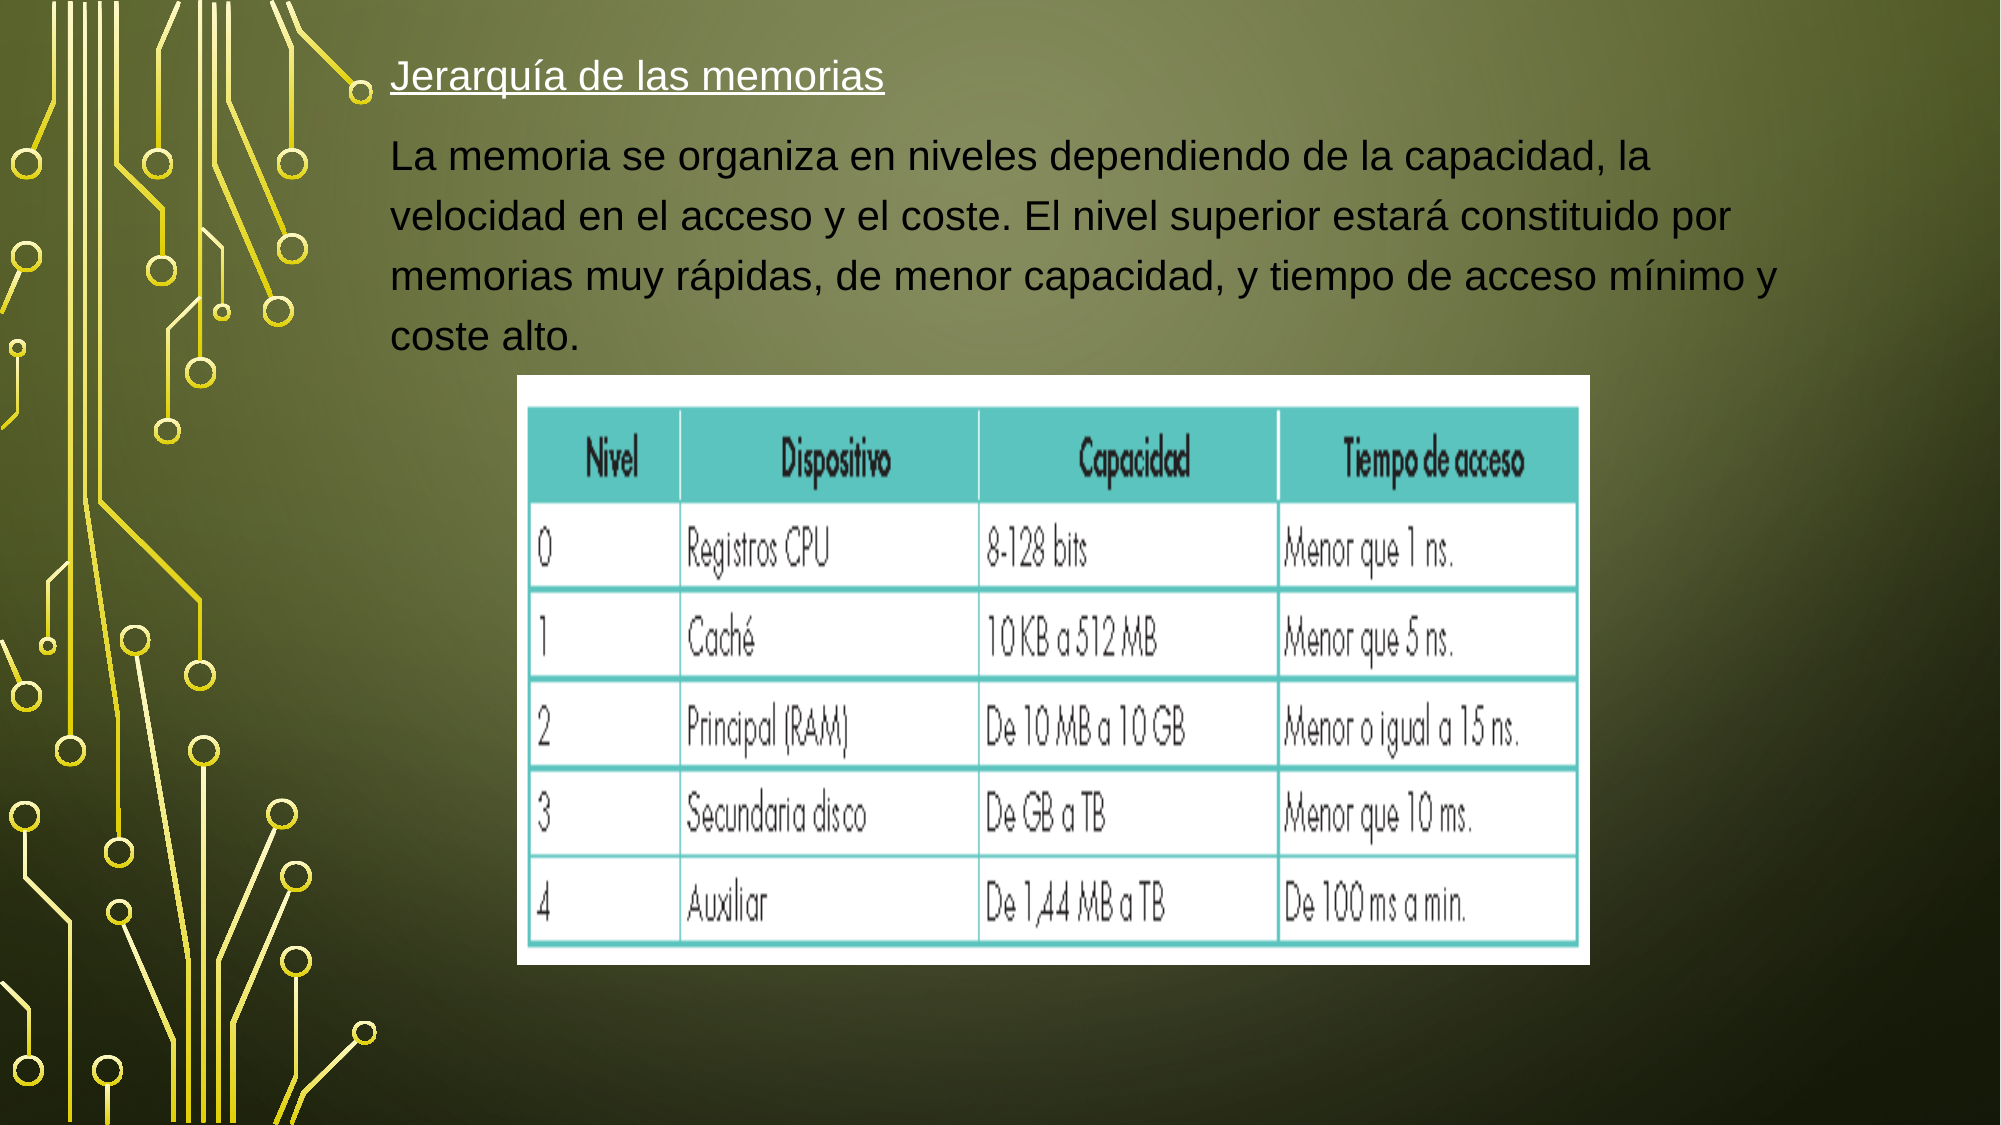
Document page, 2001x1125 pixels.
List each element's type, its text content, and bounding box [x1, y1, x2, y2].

subtitle Jerarquía de las memorias La memoria se organiza en niveles dependiendo de la capacidad, la velocidad en el acceso y el coste. El nivel superior estará constituido por memorias muy rápidas, de menor capacidad, y tiempo de acceso mínimo y coste alto. [375, 30, 1818, 1063]
picture [517, 375, 1591, 966]
